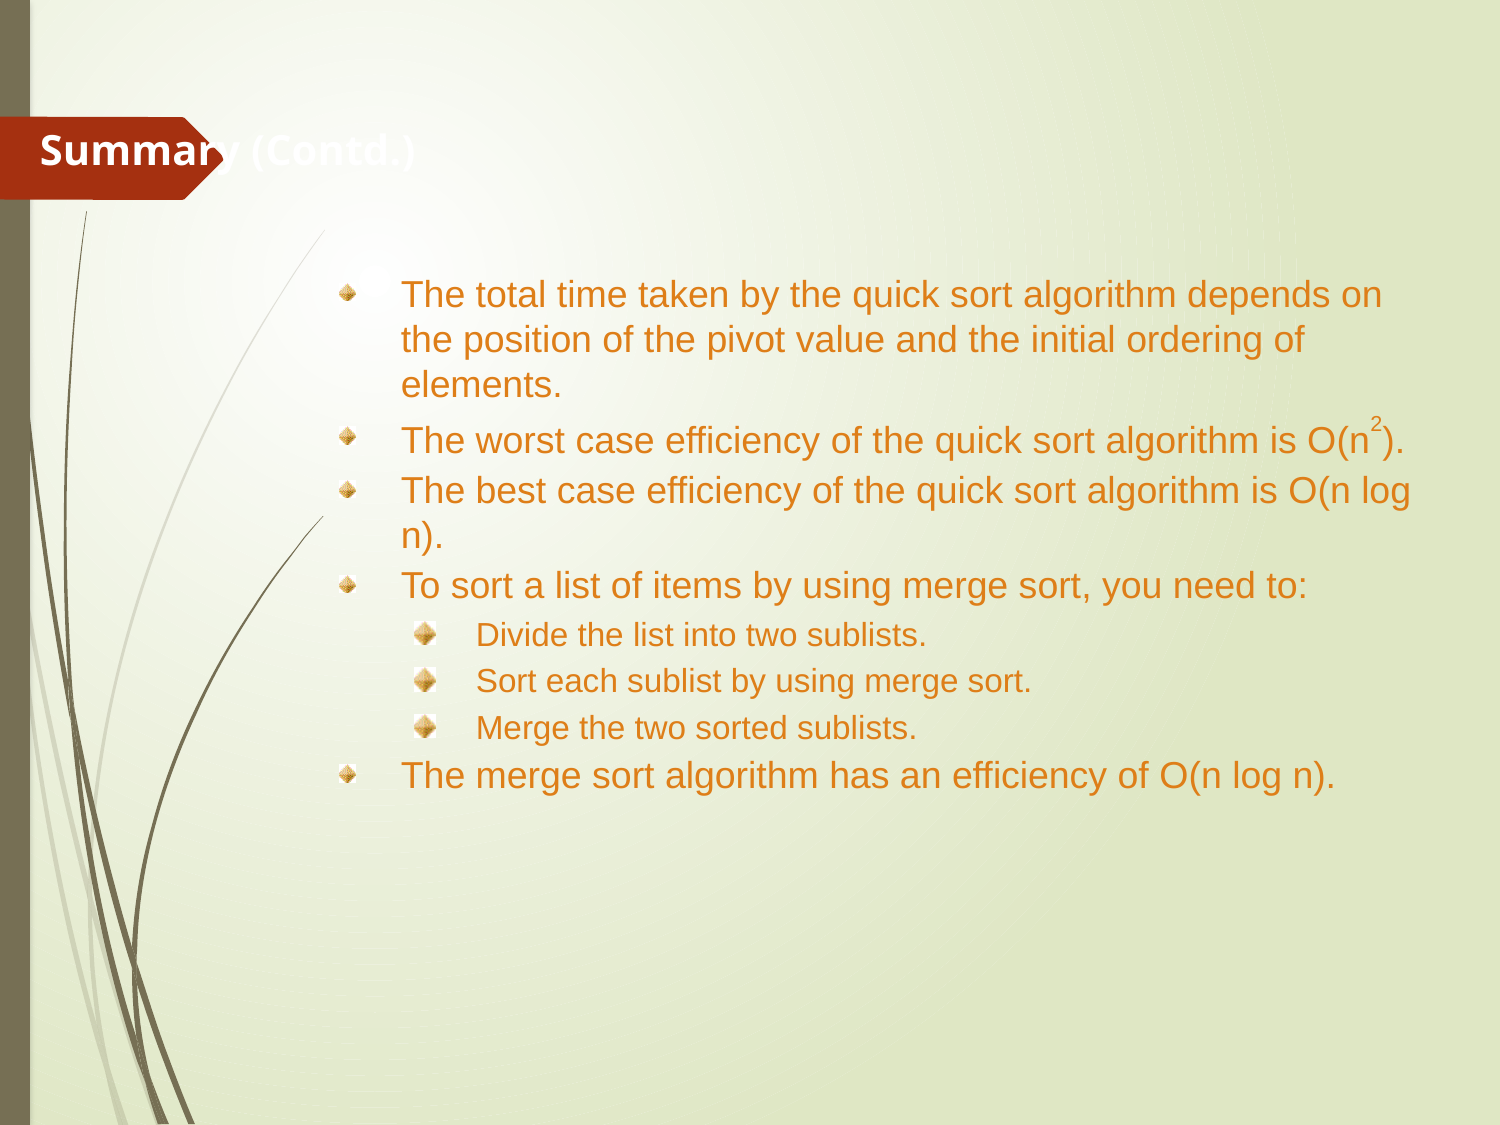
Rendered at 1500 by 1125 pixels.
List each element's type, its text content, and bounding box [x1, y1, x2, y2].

picture [339, 575, 356, 593]
picture [339, 426, 356, 445]
picture [339, 283, 356, 301]
text_box Summary (Contd.) [25, 116, 1438, 182]
text_box The total time taken by the quick sort algorithm depends on the position of the pivot value and the initial ordering of elements. The worst case efficiency of the quick sort algorithm is O(n2). The best case efficiency of the quick sort algorithm is O(n log n). To sort a list of items by using merge sort, you need to: Divide the list into two sublists. Sort each sublist by using merge sort. Merge the two sorted sublists. The merge sort algorithm has an efficiency of O(n log n). [250, 262, 1451, 1012]
picture [414, 714, 436, 738]
picture [414, 621, 436, 645]
picture [339, 480, 356, 498]
picture [339, 764, 356, 783]
picture [414, 667, 436, 692]
